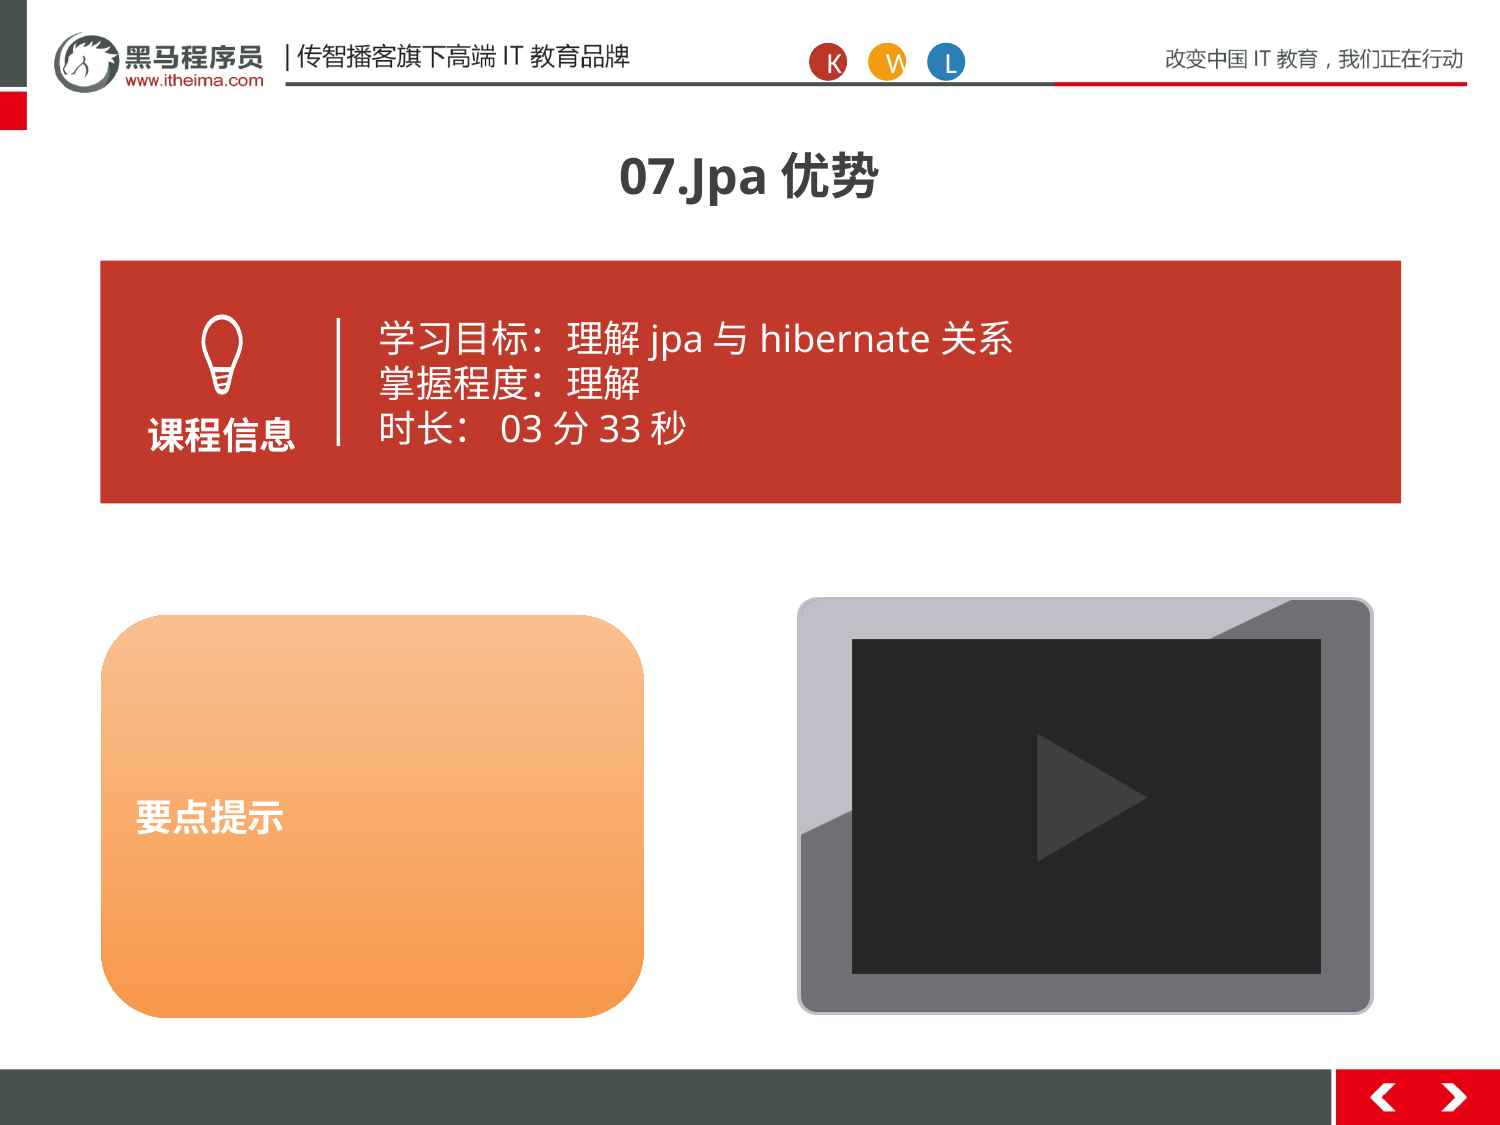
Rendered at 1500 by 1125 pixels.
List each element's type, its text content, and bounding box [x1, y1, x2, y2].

text_box 要点提示 [100, 615, 644, 1019]
text_box W [866, 40, 909, 83]
text_box 学习目标：理解jpa与hibernate关系 掌握程度：理解 时长：03分33秒 [364, 307, 1317, 458]
text_box [98, 258, 1403, 505]
picture [0, 0, 1500, 137]
picture [0, 209, 1500, 1125]
text_box L [925, 40, 968, 83]
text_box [130, 314, 314, 466]
text_box 07.Jpa优势 [0, 137, 1500, 209]
text_box K [806, 40, 850, 83]
text_box [335, 316, 342, 448]
